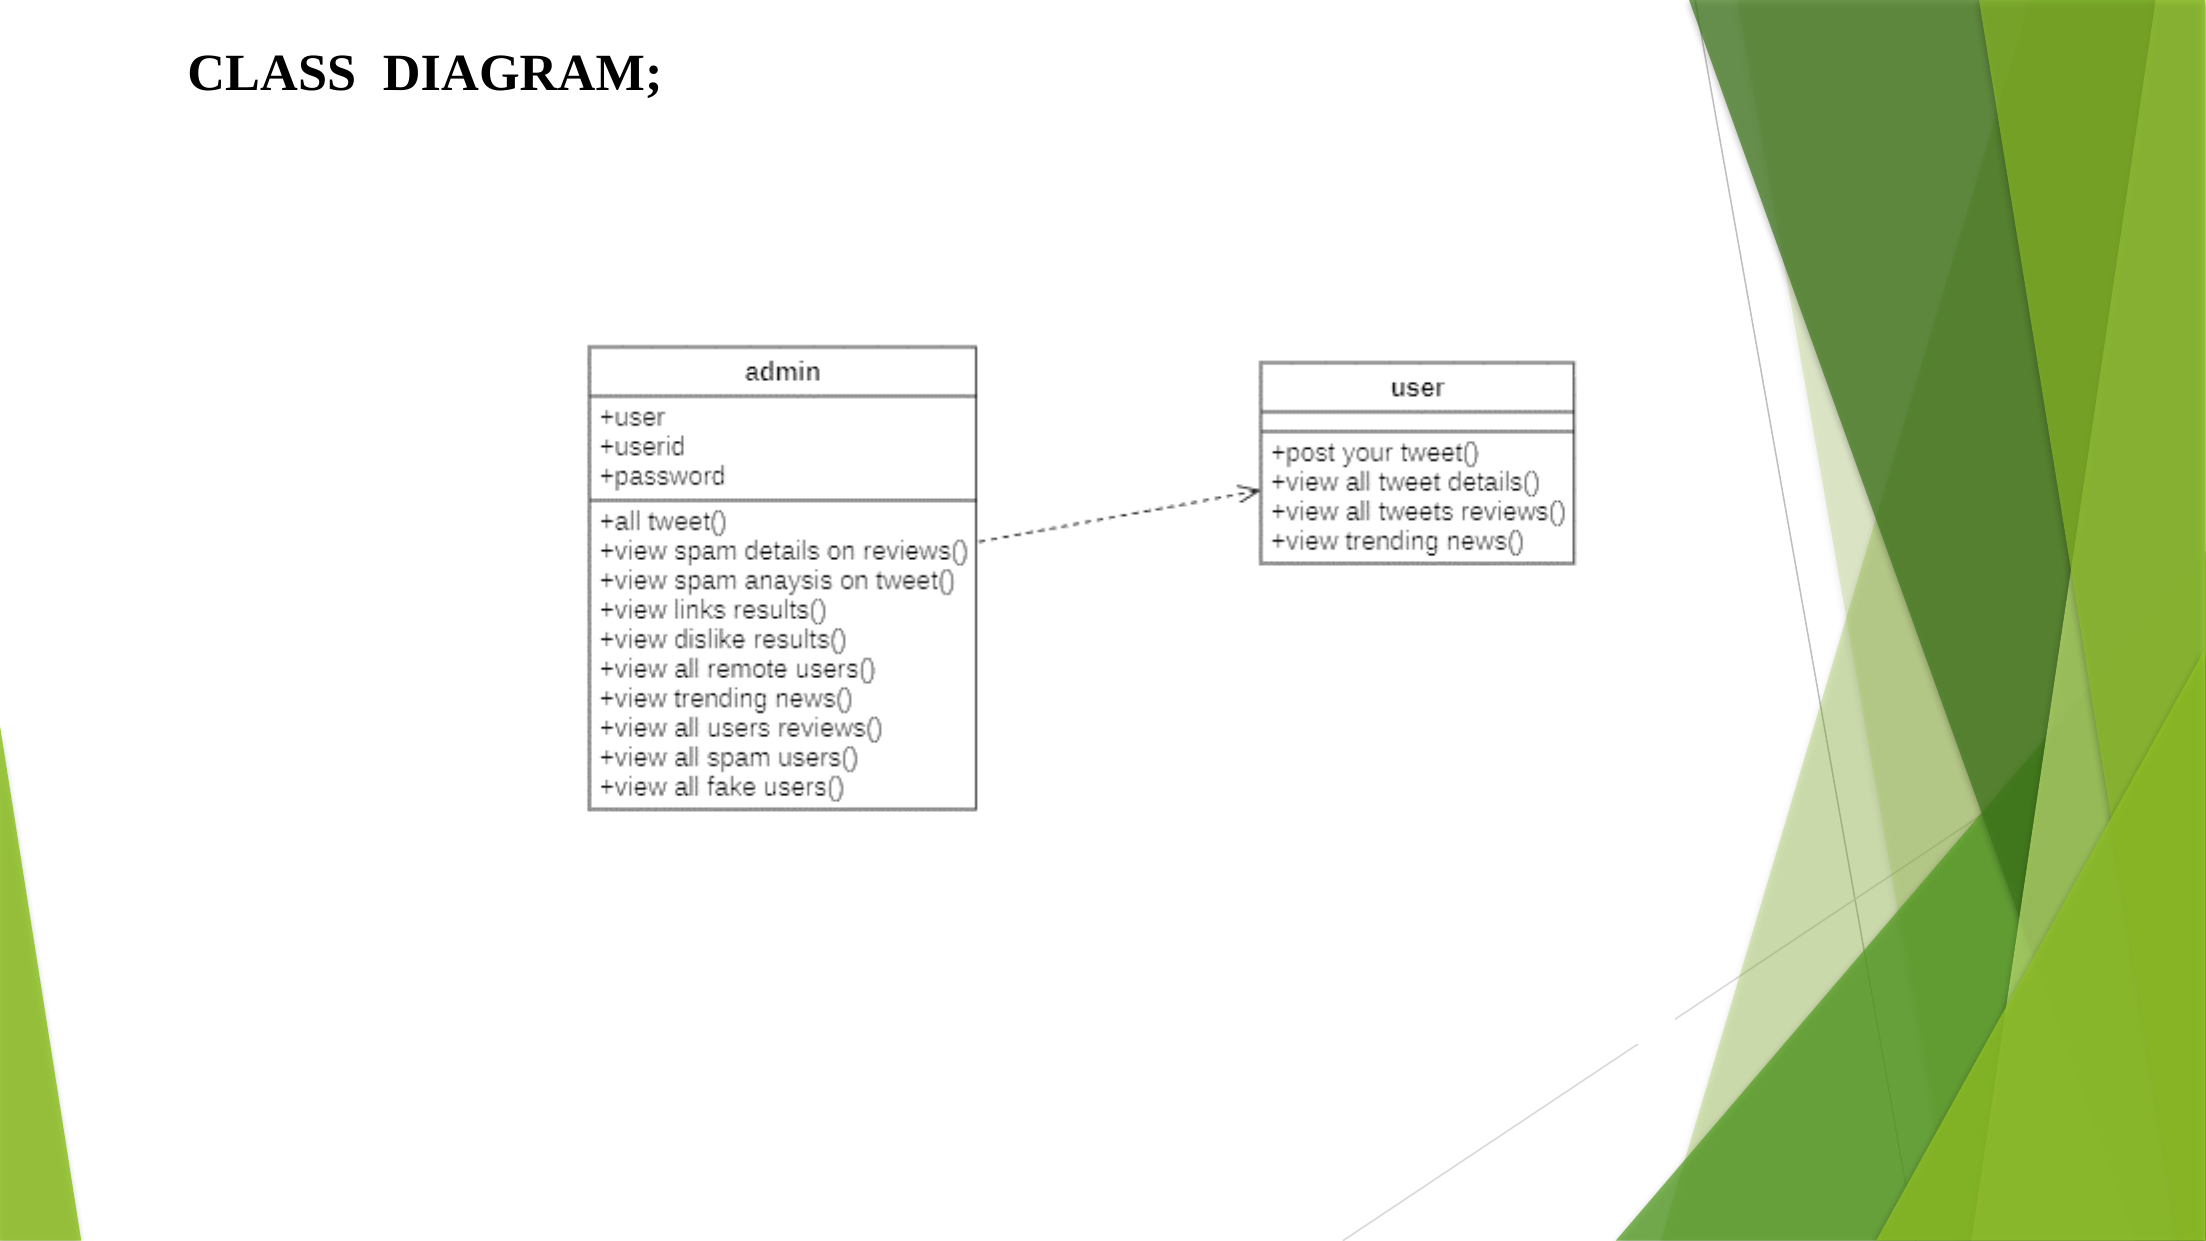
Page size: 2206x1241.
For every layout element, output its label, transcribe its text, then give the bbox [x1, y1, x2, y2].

picture [511, 196, 1676, 1045]
text_box CLASS DIAGRAM; [187, 38, 769, 93]
